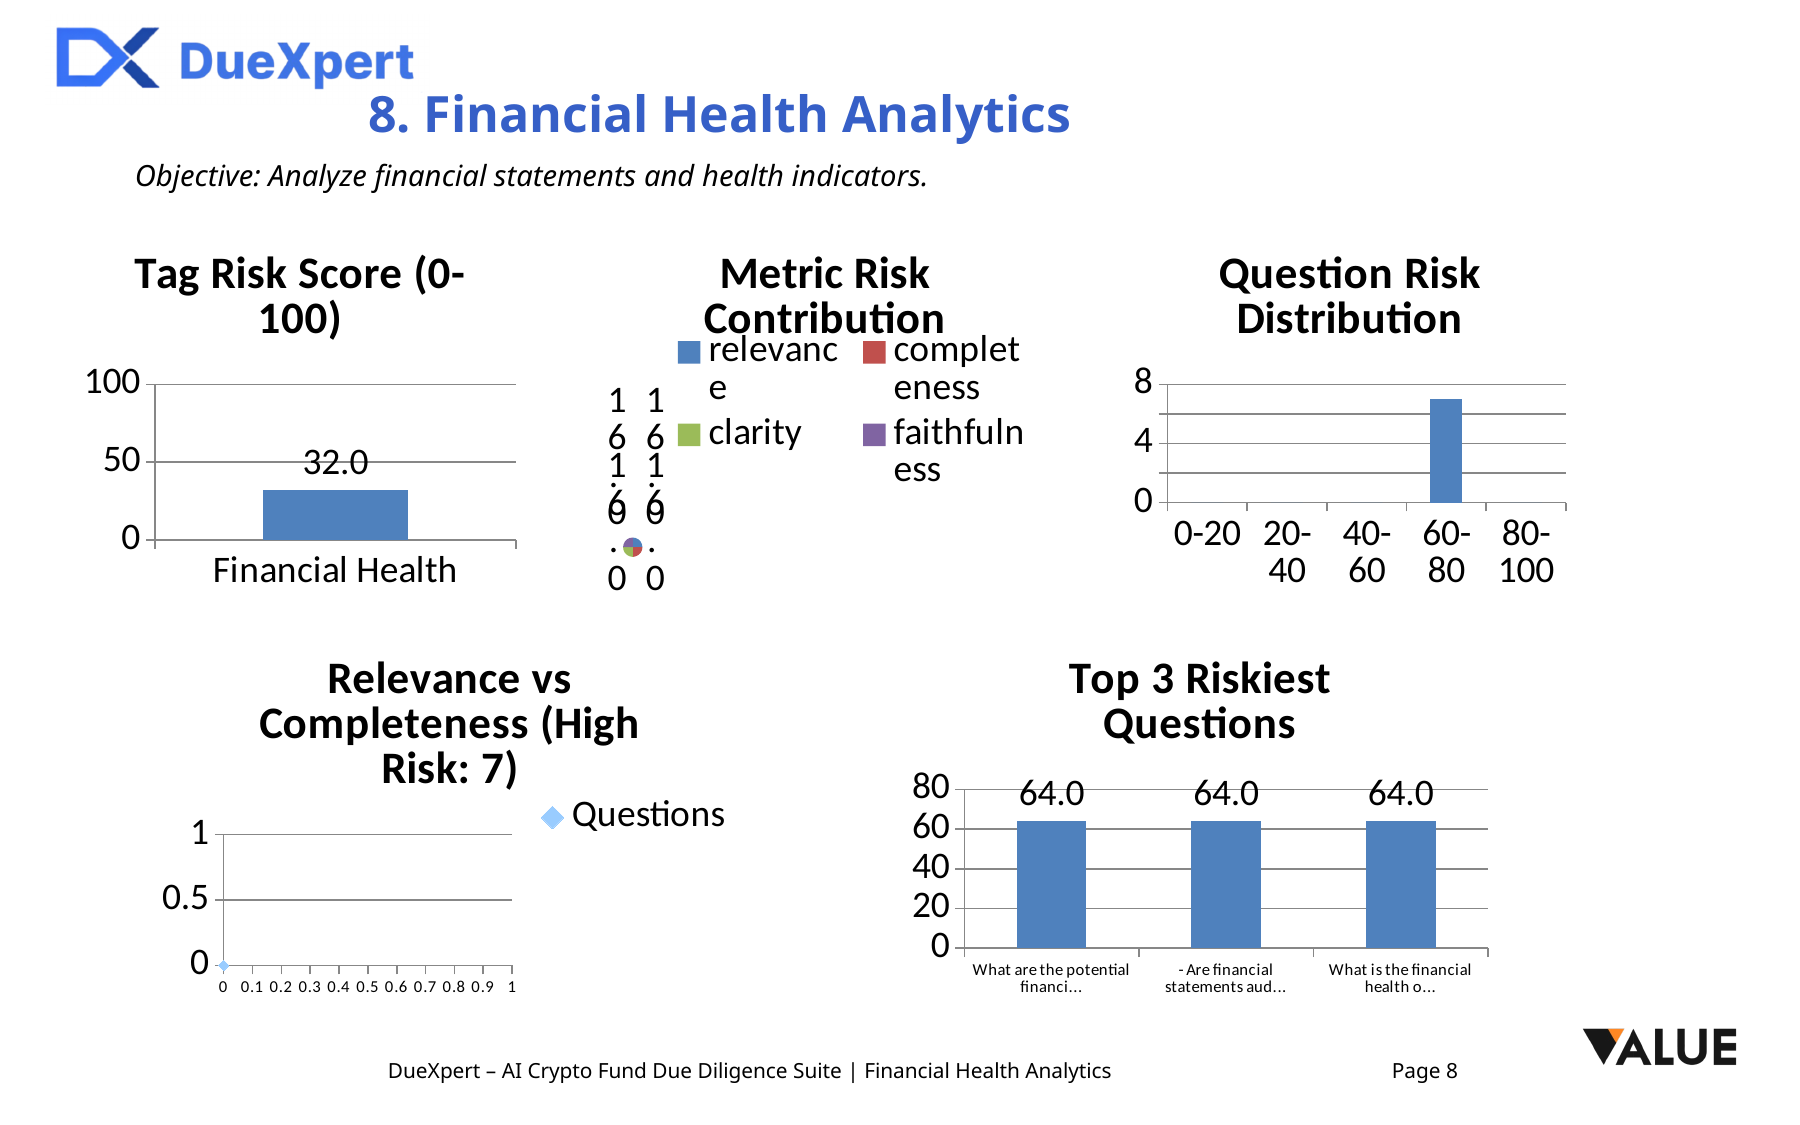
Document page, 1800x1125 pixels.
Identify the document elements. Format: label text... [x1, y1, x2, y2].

chart [599, 224, 1051, 601]
chart [149, 629, 751, 1006]
chart [1124, 224, 1576, 601]
text_box Objective: Analyze financial statements and health indicators. [119, 149, 1320, 200]
chart [899, 629, 1501, 1006]
text_box Page 8 [1377, 1050, 1473, 1090]
text_box DueXpert – AI Crypto Fund Due Diligence Suite | Financial Health Analytics [373, 1050, 1127, 1090]
text_box 8. Financial Health Analytics [353, 74, 1087, 149]
picture [44, 14, 430, 106]
picture [1544, 1004, 1776, 1096]
chart [74, 224, 526, 601]
